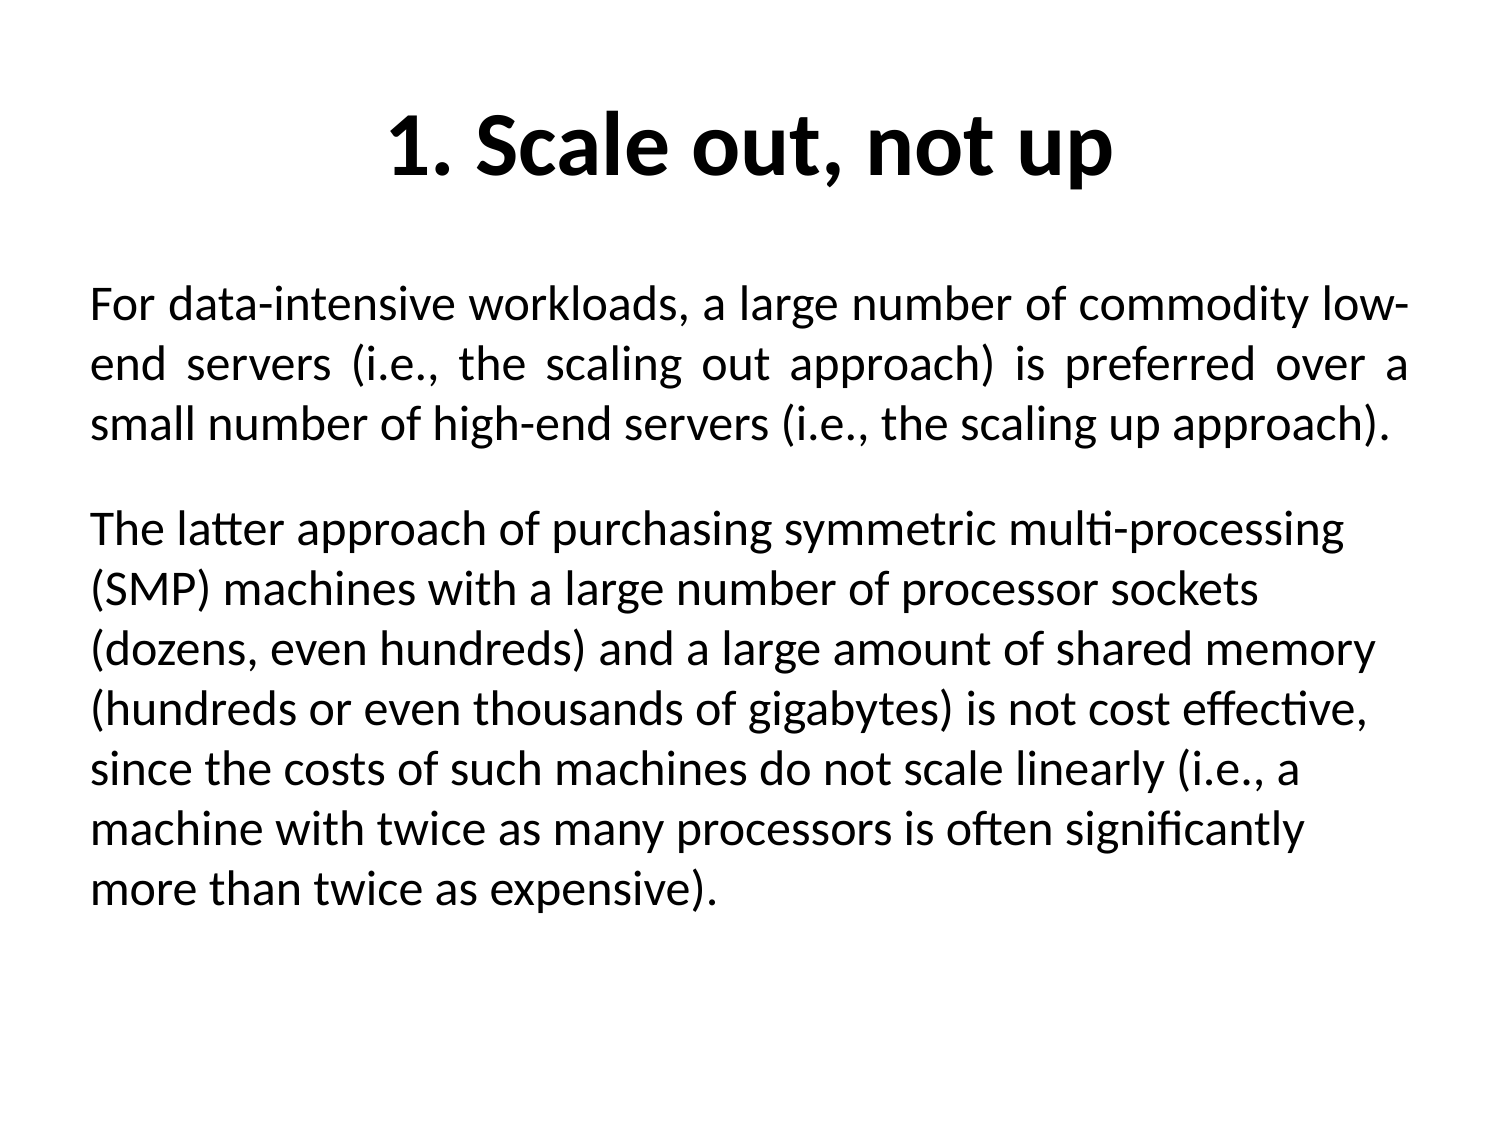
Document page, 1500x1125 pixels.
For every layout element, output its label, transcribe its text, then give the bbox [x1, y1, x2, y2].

text_box 1. Scale out, not up [75, 45, 1425, 233]
text_box For data-intensive workloads, a large number of commodity low-end servers (i.e., the scaling out approach) is preferred over a small number of high-end servers (i.e., the scaling up approach). The latter approach of purchasing symmetric multi-processing (SMP) machines with a large number of processor sockets (dozens, even hundreds) and a large amount of shared memory (hundreds or even thousands of gigabytes) is not cost effective, since the costs of such machines do not scale linearly (i.e., a machine with twice as many processors is often significantly more than twice as expensive). [75, 262, 1425, 1005]
